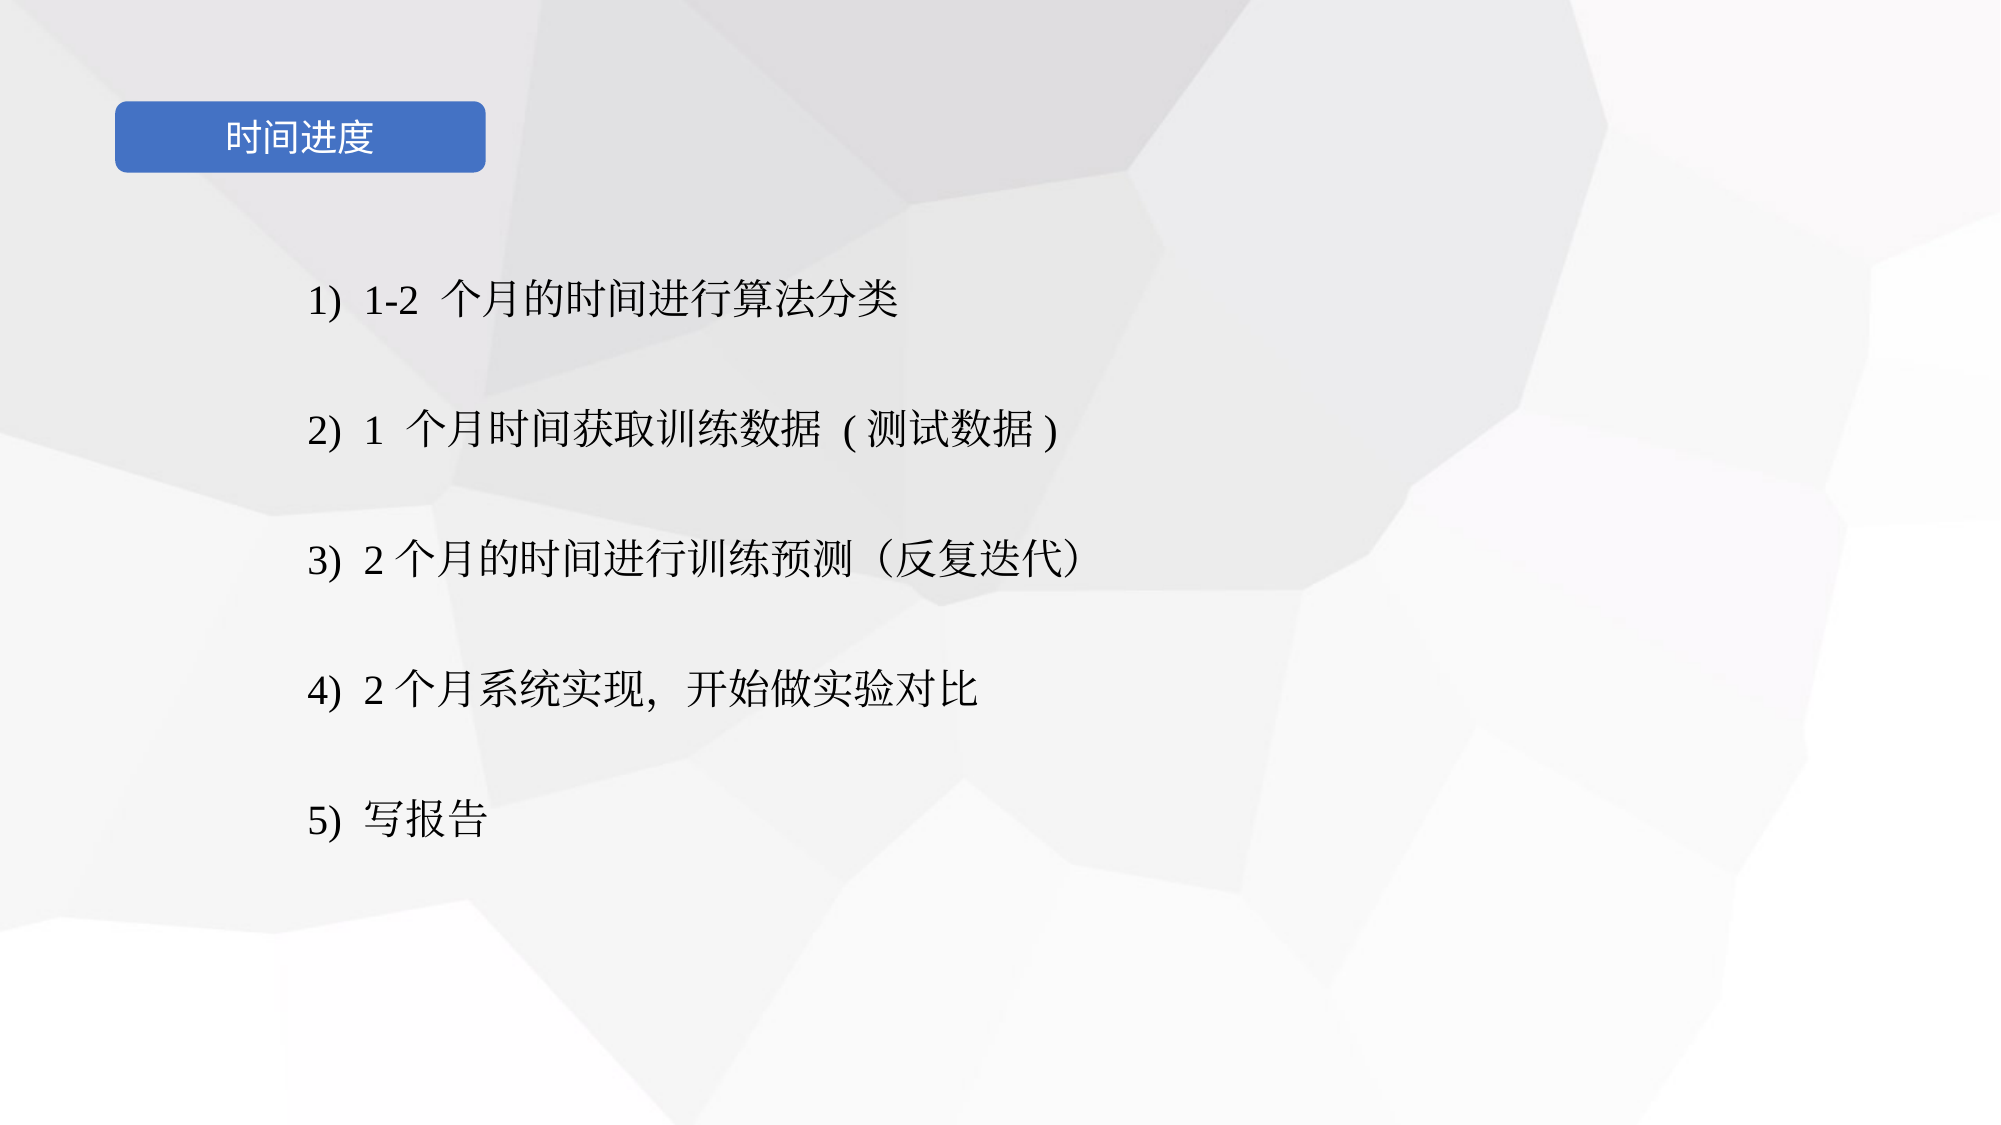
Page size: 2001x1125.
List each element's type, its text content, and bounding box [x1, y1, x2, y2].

text_box 时间进度 [114, 100, 487, 174]
text_box 1-2 个月的时间进行算法分类 1 个月时间获取训练数据 (测试数据) 2个月的时间进行训练预测（反复迭代） 2个月系统实现，开始做实验对比 写报告 [292, 250, 1775, 851]
picture [0, 0, 2001, 1125]
